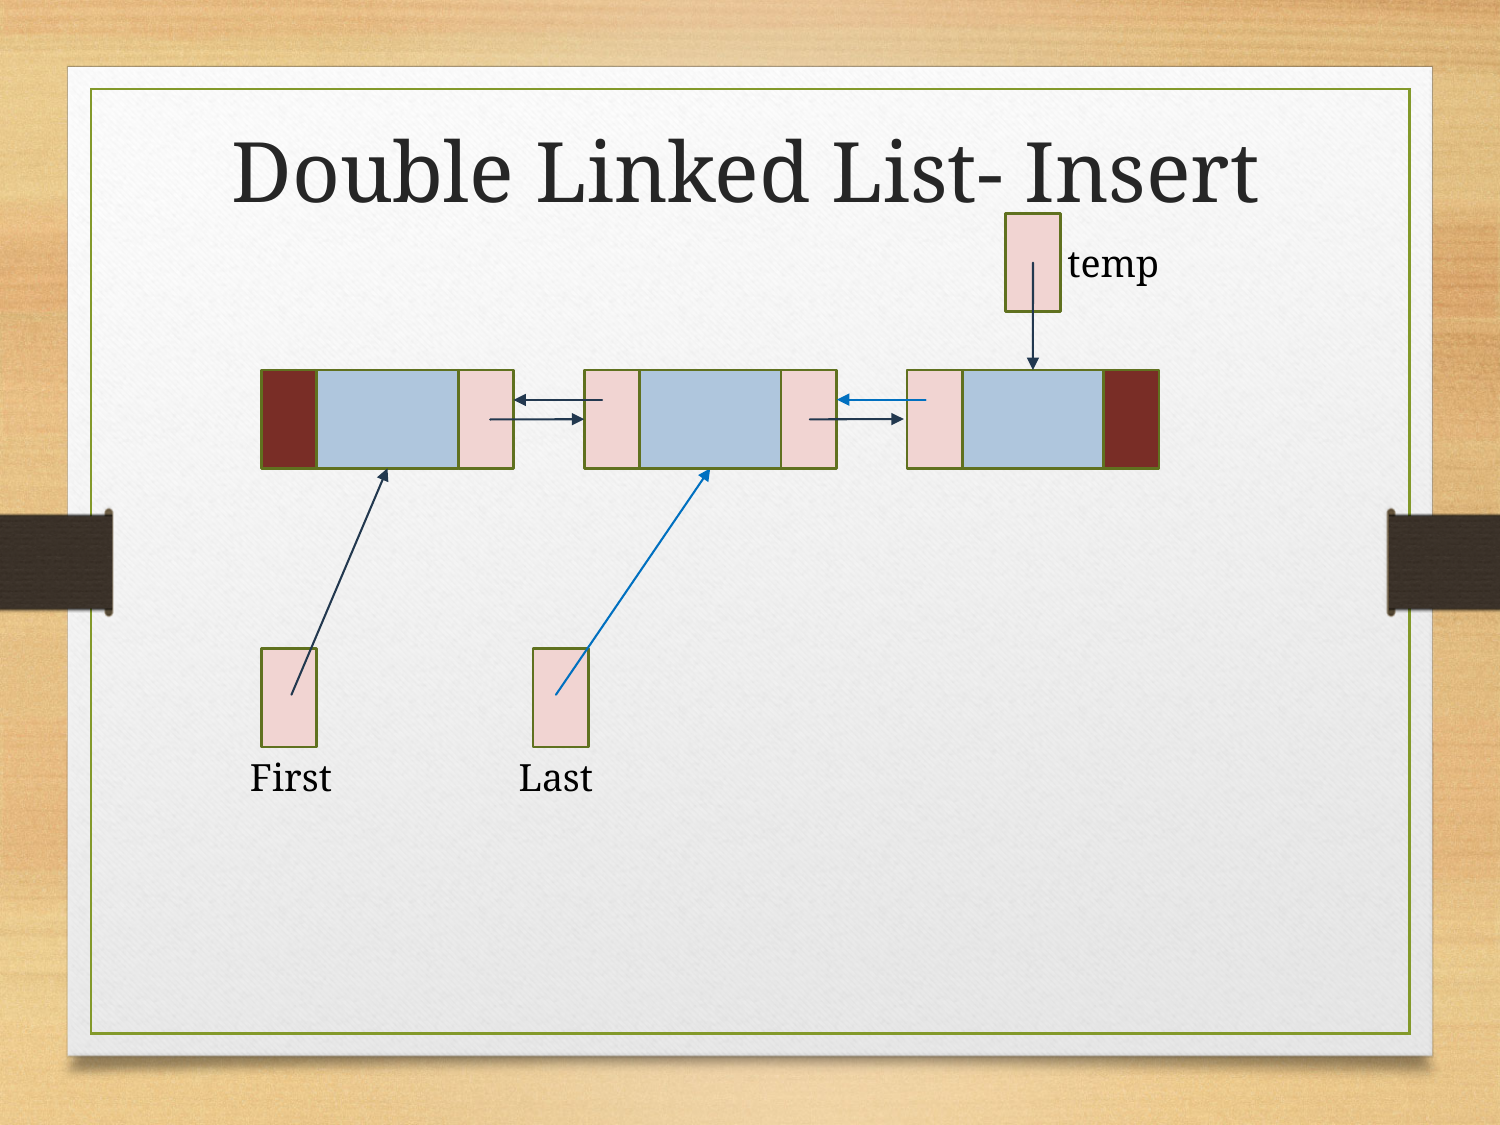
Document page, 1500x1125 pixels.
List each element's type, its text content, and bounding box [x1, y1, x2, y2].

text_box [318, 369, 457, 470]
text_box [1102, 369, 1160, 470]
text_box [260, 369, 318, 470]
text_box [260, 647, 318, 748]
text_box temp [1052, 232, 1174, 292]
text_box [457, 369, 515, 470]
text_box [906, 369, 964, 470]
text_box First [235, 746, 348, 807]
text_box [1004, 212, 1062, 313]
text_box Double Linked List- Insert [188, 112, 1304, 219]
text_box [641, 369, 780, 470]
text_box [291, 468, 388, 695]
text_box [780, 369, 838, 470]
text_box [583, 369, 641, 468]
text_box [555, 468, 711, 695]
text_box [964, 369, 1102, 470]
text_box [532, 647, 590, 748]
picture [0, 0, 1500, 1125]
text_box Last [503, 746, 608, 807]
